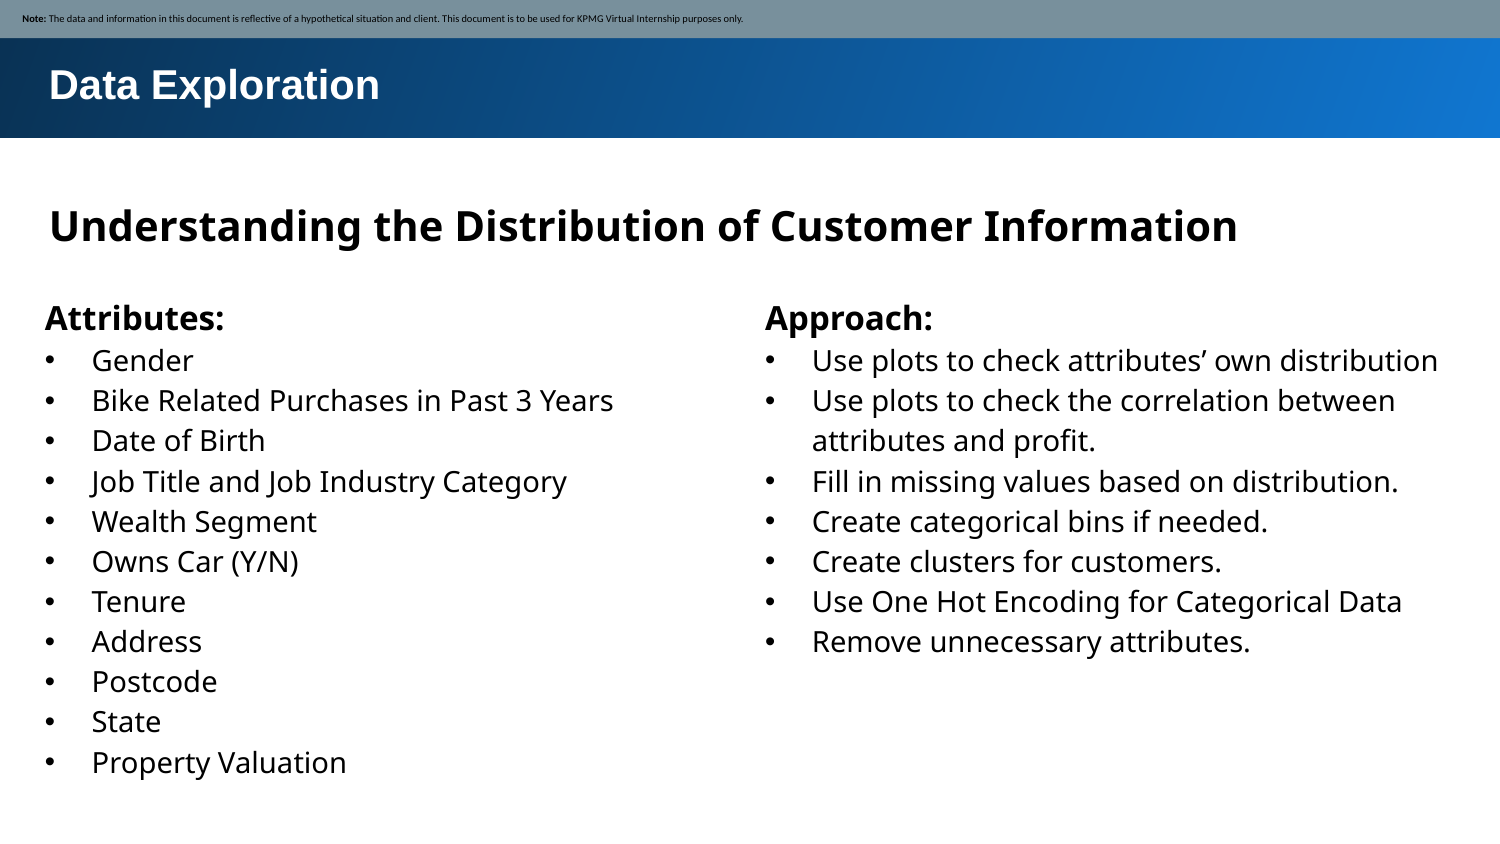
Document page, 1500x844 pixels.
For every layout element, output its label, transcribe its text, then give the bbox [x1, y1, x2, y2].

text_box Data Exploration [33, 43, 1439, 124]
text_box Understanding the Distribution of Customer Information [33, 177, 1439, 266]
text_box Approach: Use plots to check attributes’ own distribution Use plots to check the correlation between attributes and profit. Fill in missing values based on distribution. Create categorical bins if needed. Create clusters for customers. Use One Hot Encoding for Categorical Data Remove unnecessary attributes. [749, 276, 1457, 803]
text_box [0, 39, 1500, 138]
text_box Attributes: Gender Bike Related Purchases in Past 3 Years Date of Birth Job Title and Job Industry Category Wealth Segment Owns Car (Y/N) Tenure Address Postcode State Property Valuation [29, 276, 737, 844]
text_box Note: The data and information in this document is reflective of a hypothetical situation and client. This document is to be used for KPMG Virtual Internship purposes only. [0, 0, 1500, 39]
